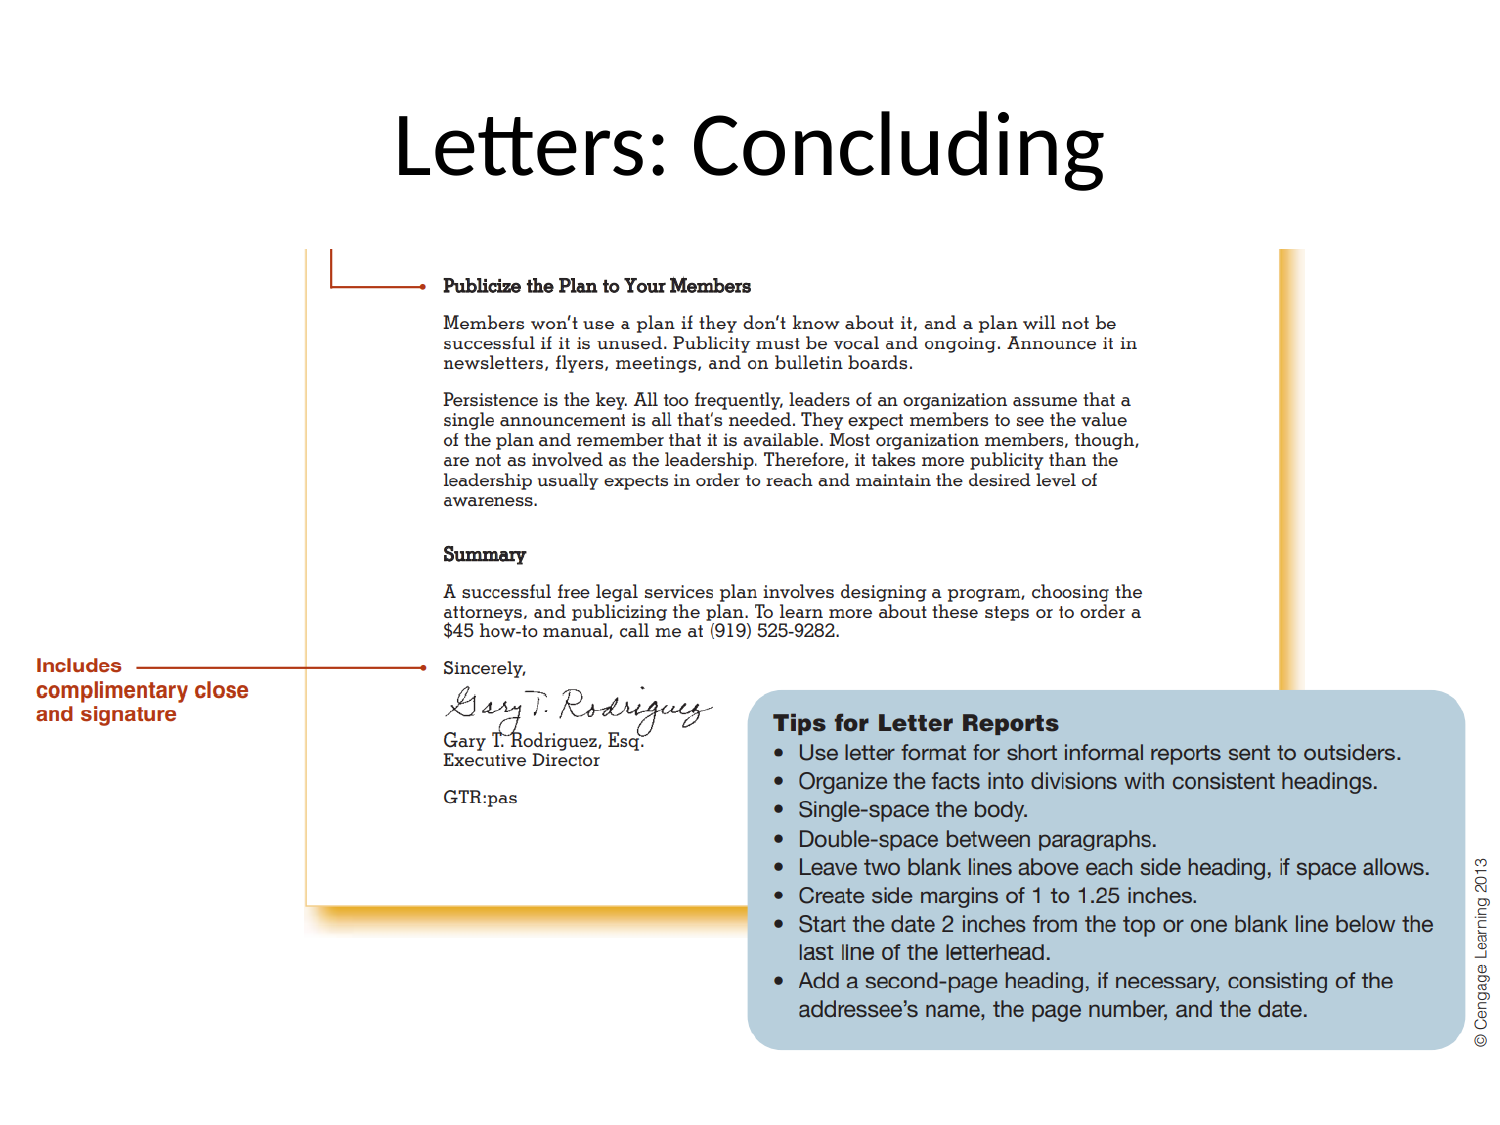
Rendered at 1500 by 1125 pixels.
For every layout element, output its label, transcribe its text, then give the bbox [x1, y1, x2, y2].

title Letters: Concluding [75, 45, 1425, 233]
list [11, 249, 1500, 1081]
